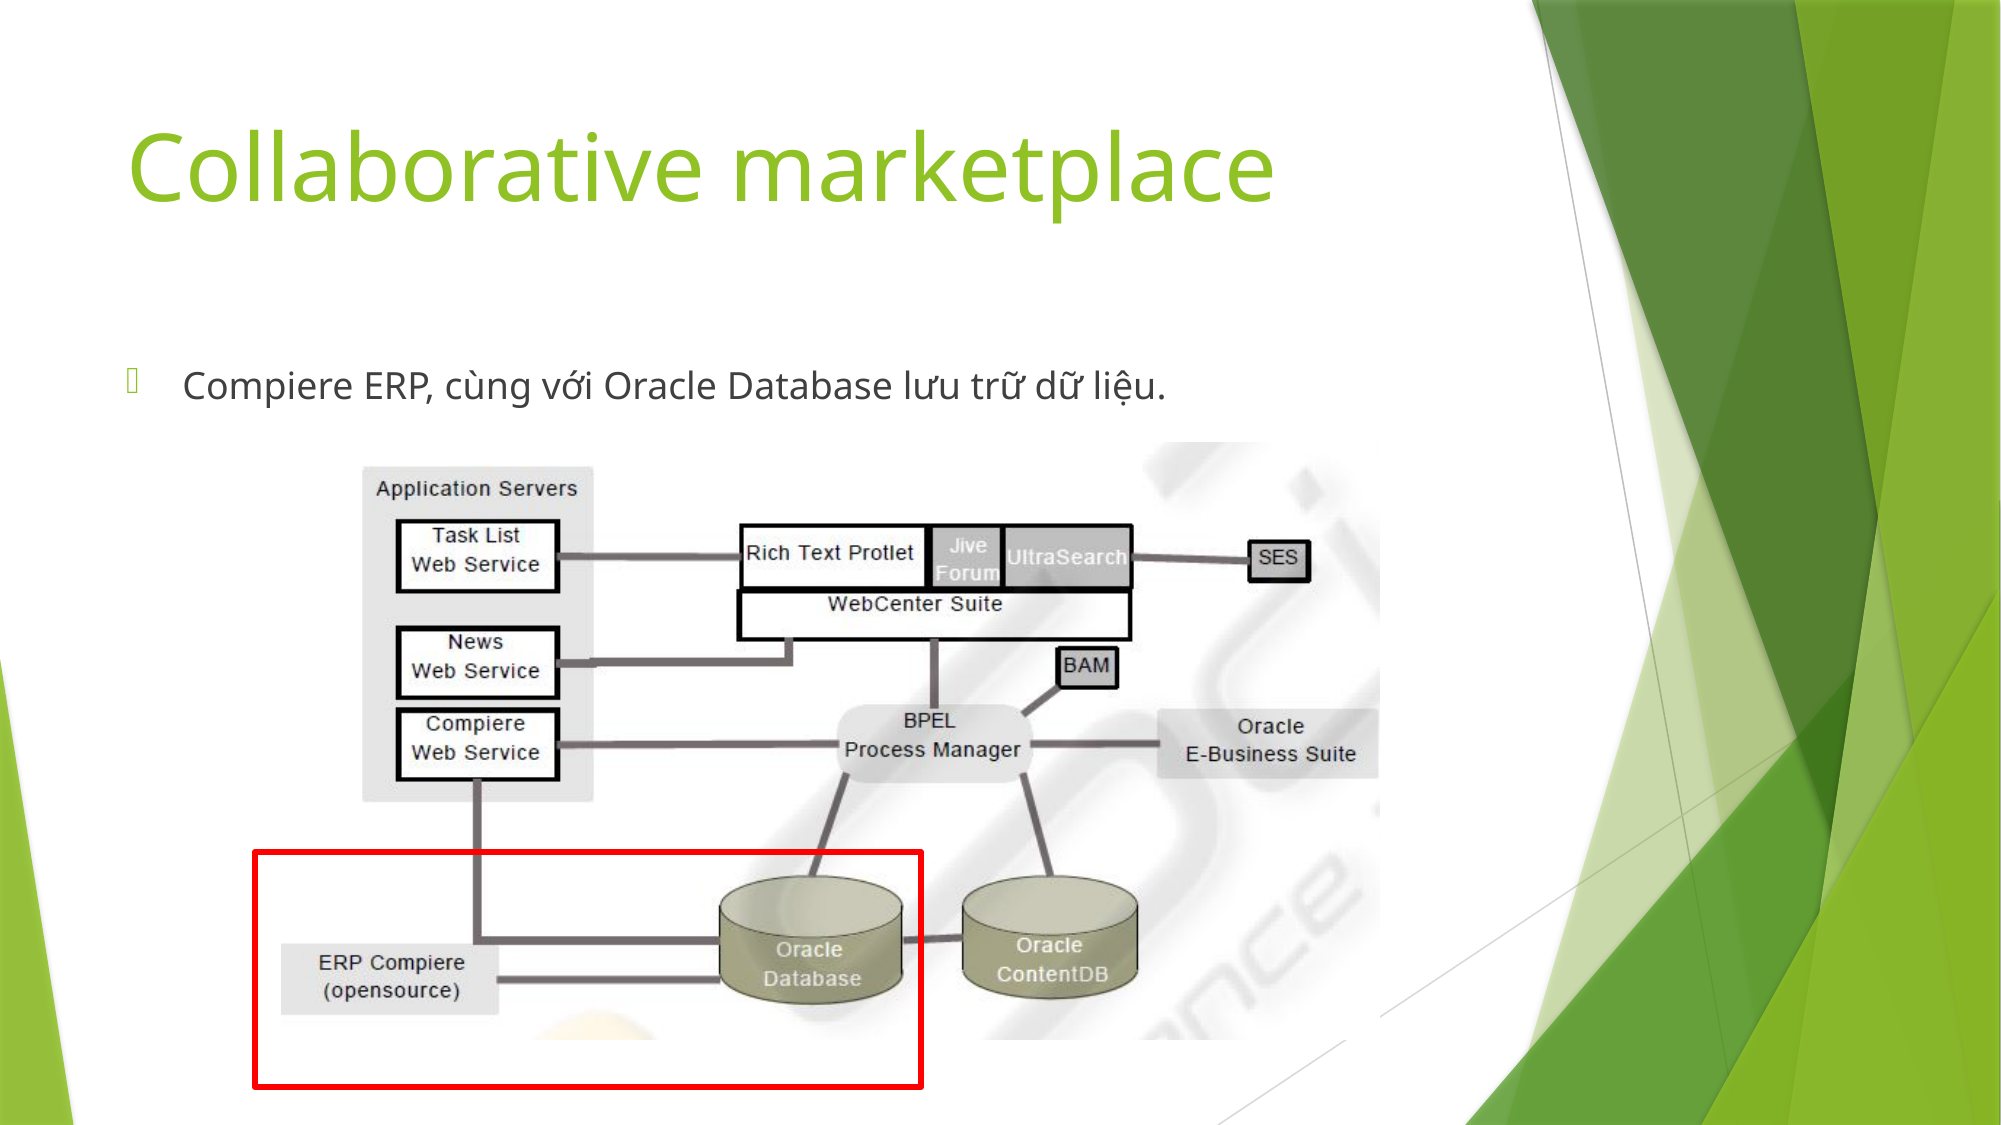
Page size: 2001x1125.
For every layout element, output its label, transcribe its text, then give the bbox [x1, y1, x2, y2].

picture [280, 442, 1381, 1040]
title Collaborative marketplace [111, 99, 1522, 317]
text_box [254, 851, 921, 1088]
list Compiere ERP, cùng với Oracle Database lưu trữ dữ liệu. [111, 354, 1522, 992]
